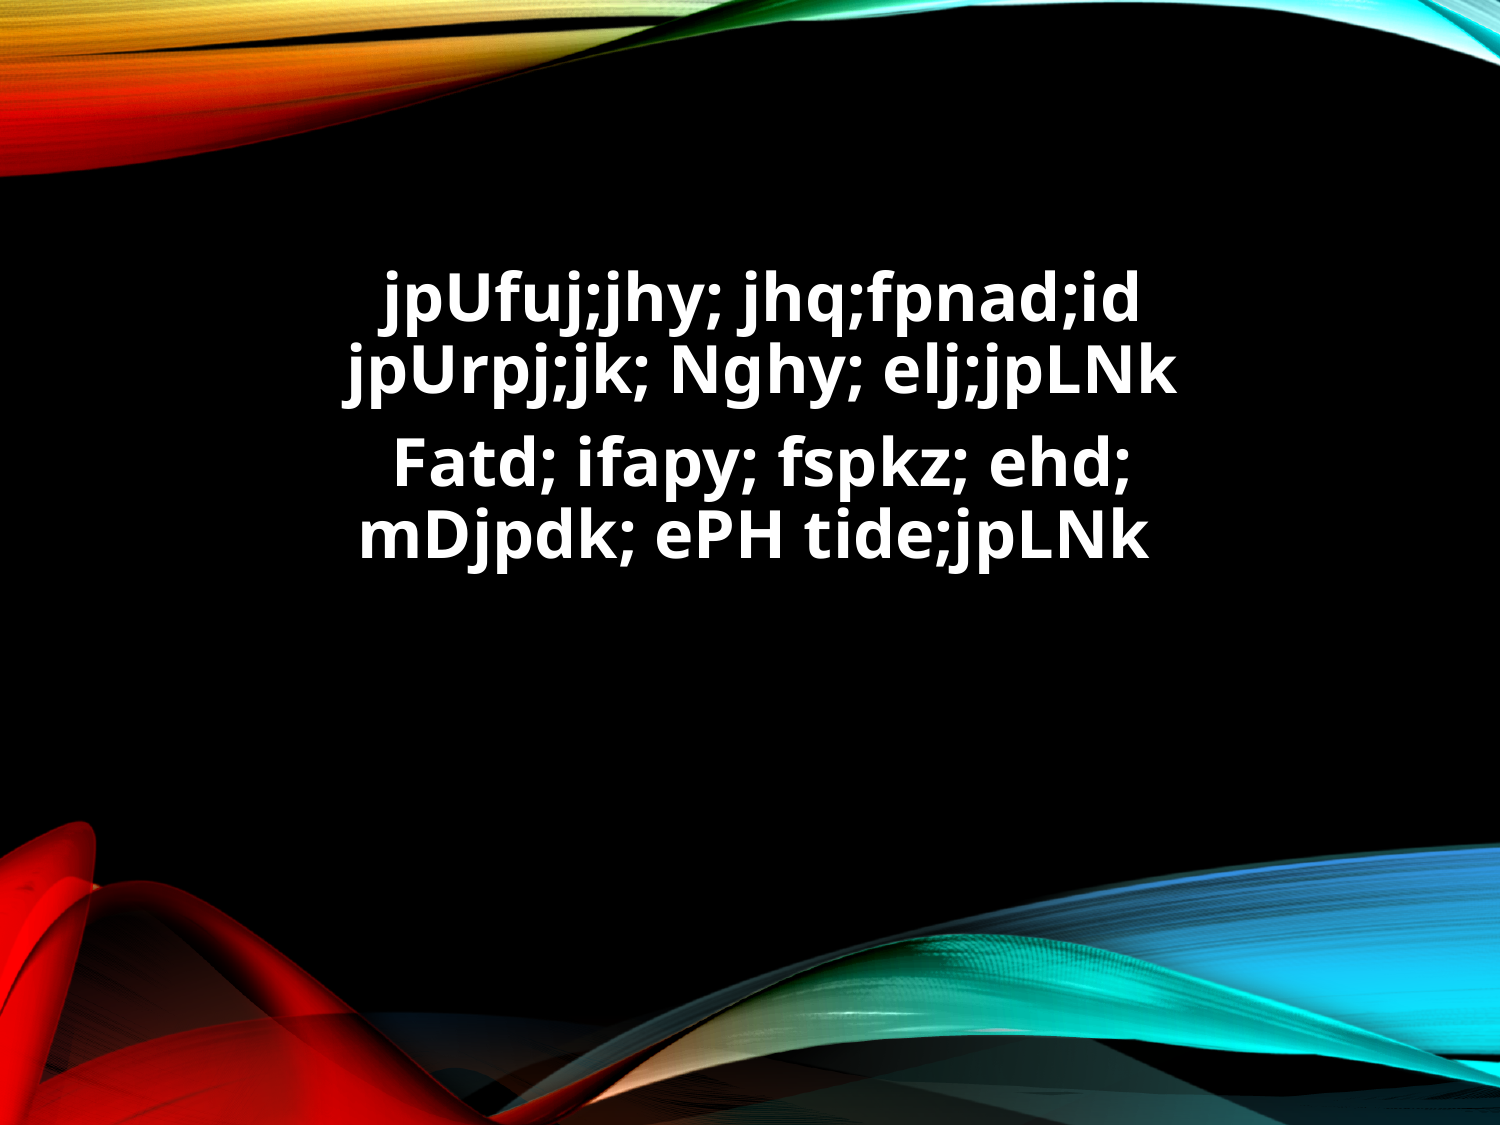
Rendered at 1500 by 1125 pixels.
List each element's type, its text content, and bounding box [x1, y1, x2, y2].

picture [0, 0, 1500, 178]
picture [0, 819, 1500, 1125]
subtitle jpUfuj;jhy; jhq;fpnad;id jpUrpj;jk; Nghy; elj;jpLNk Fatd; ifapy; fspkz; ehd; mDjpdk; ePH tide;jpLNk [87, 62, 1438, 1050]
